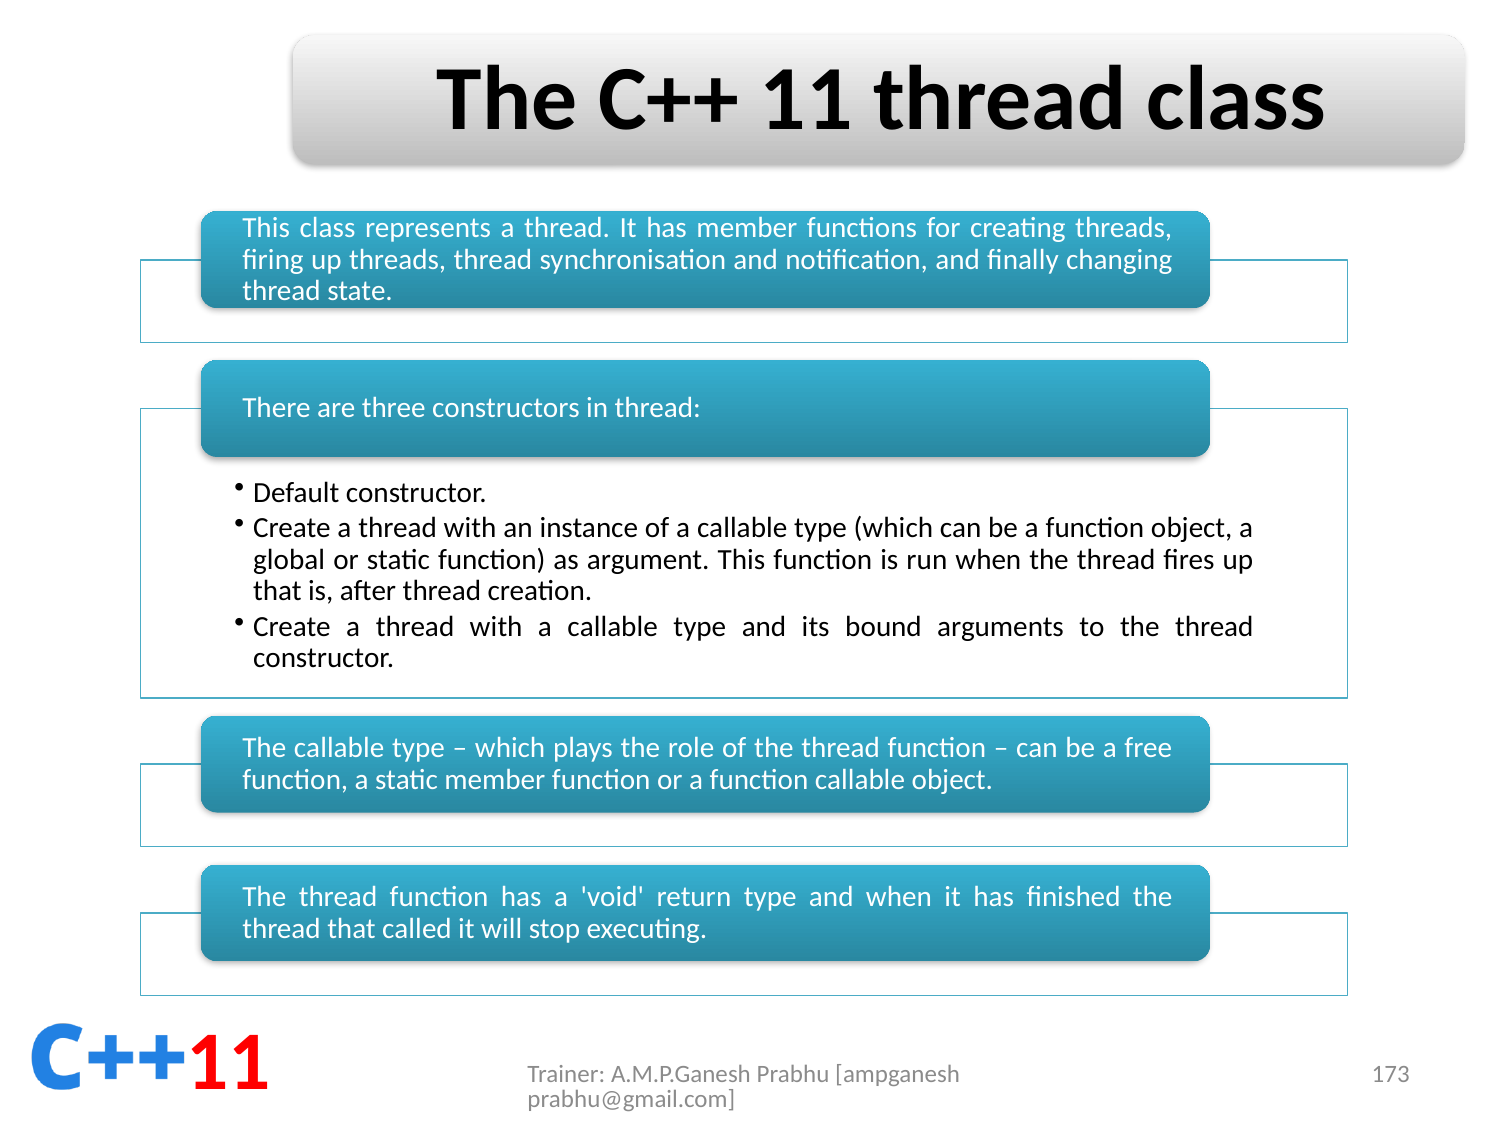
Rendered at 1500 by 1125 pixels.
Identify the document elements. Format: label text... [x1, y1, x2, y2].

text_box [3, 980, 288, 1125]
slide_number 173 [1074, 1042, 1425, 1103]
footer Trainer: A.M.P.Ganesh Prabhu [ampganeshprabhu@gmail.com] [512, 1042, 988, 1103]
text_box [140, 34, 1466, 1008]
